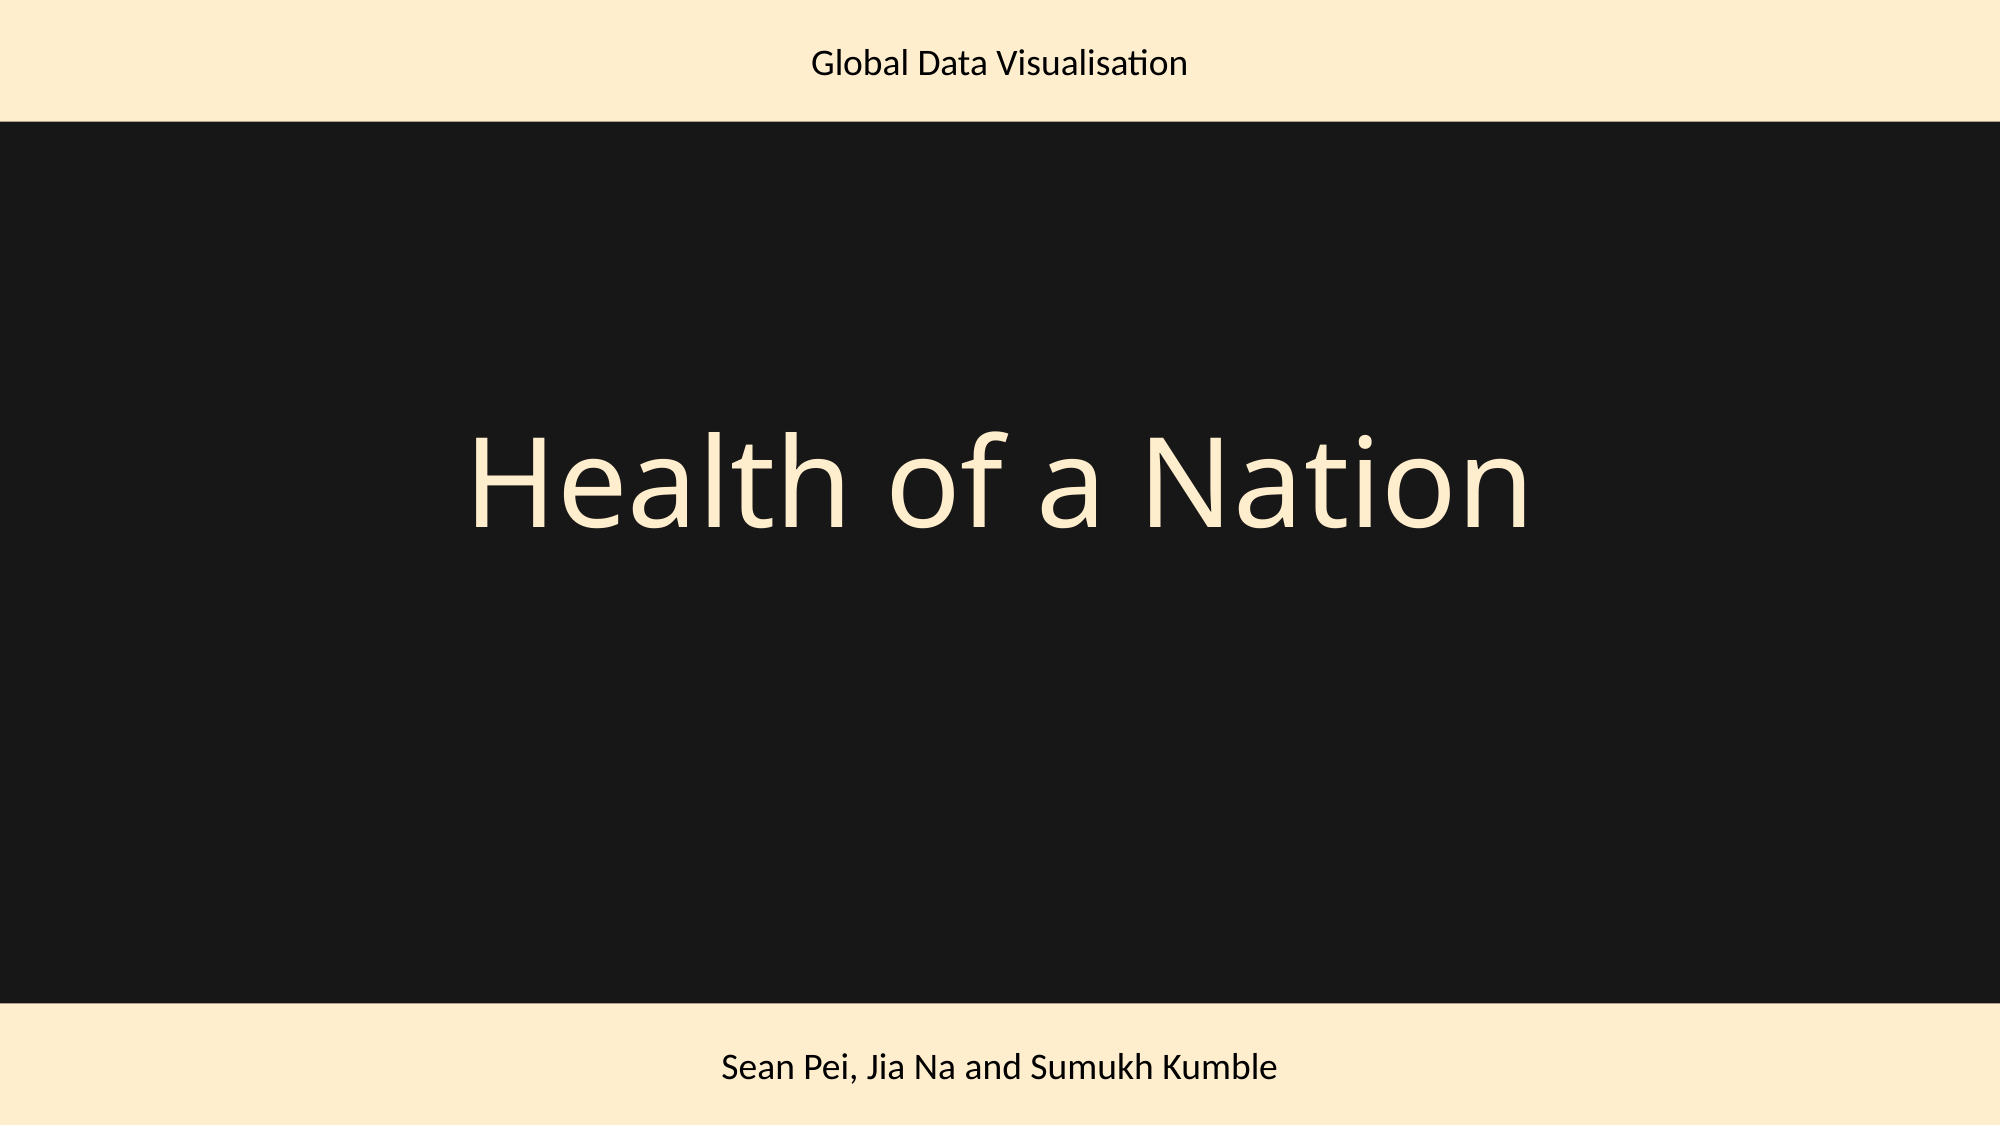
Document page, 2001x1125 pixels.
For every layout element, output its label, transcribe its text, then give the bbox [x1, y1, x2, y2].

text_box Global Data Visualisation [0, 0, 2000, 123]
title Health of a Nation [249, 170, 1750, 563]
text_box Sean Pei, Jia Na and Sumukh Kumble [0, 1002, 2000, 1125]
